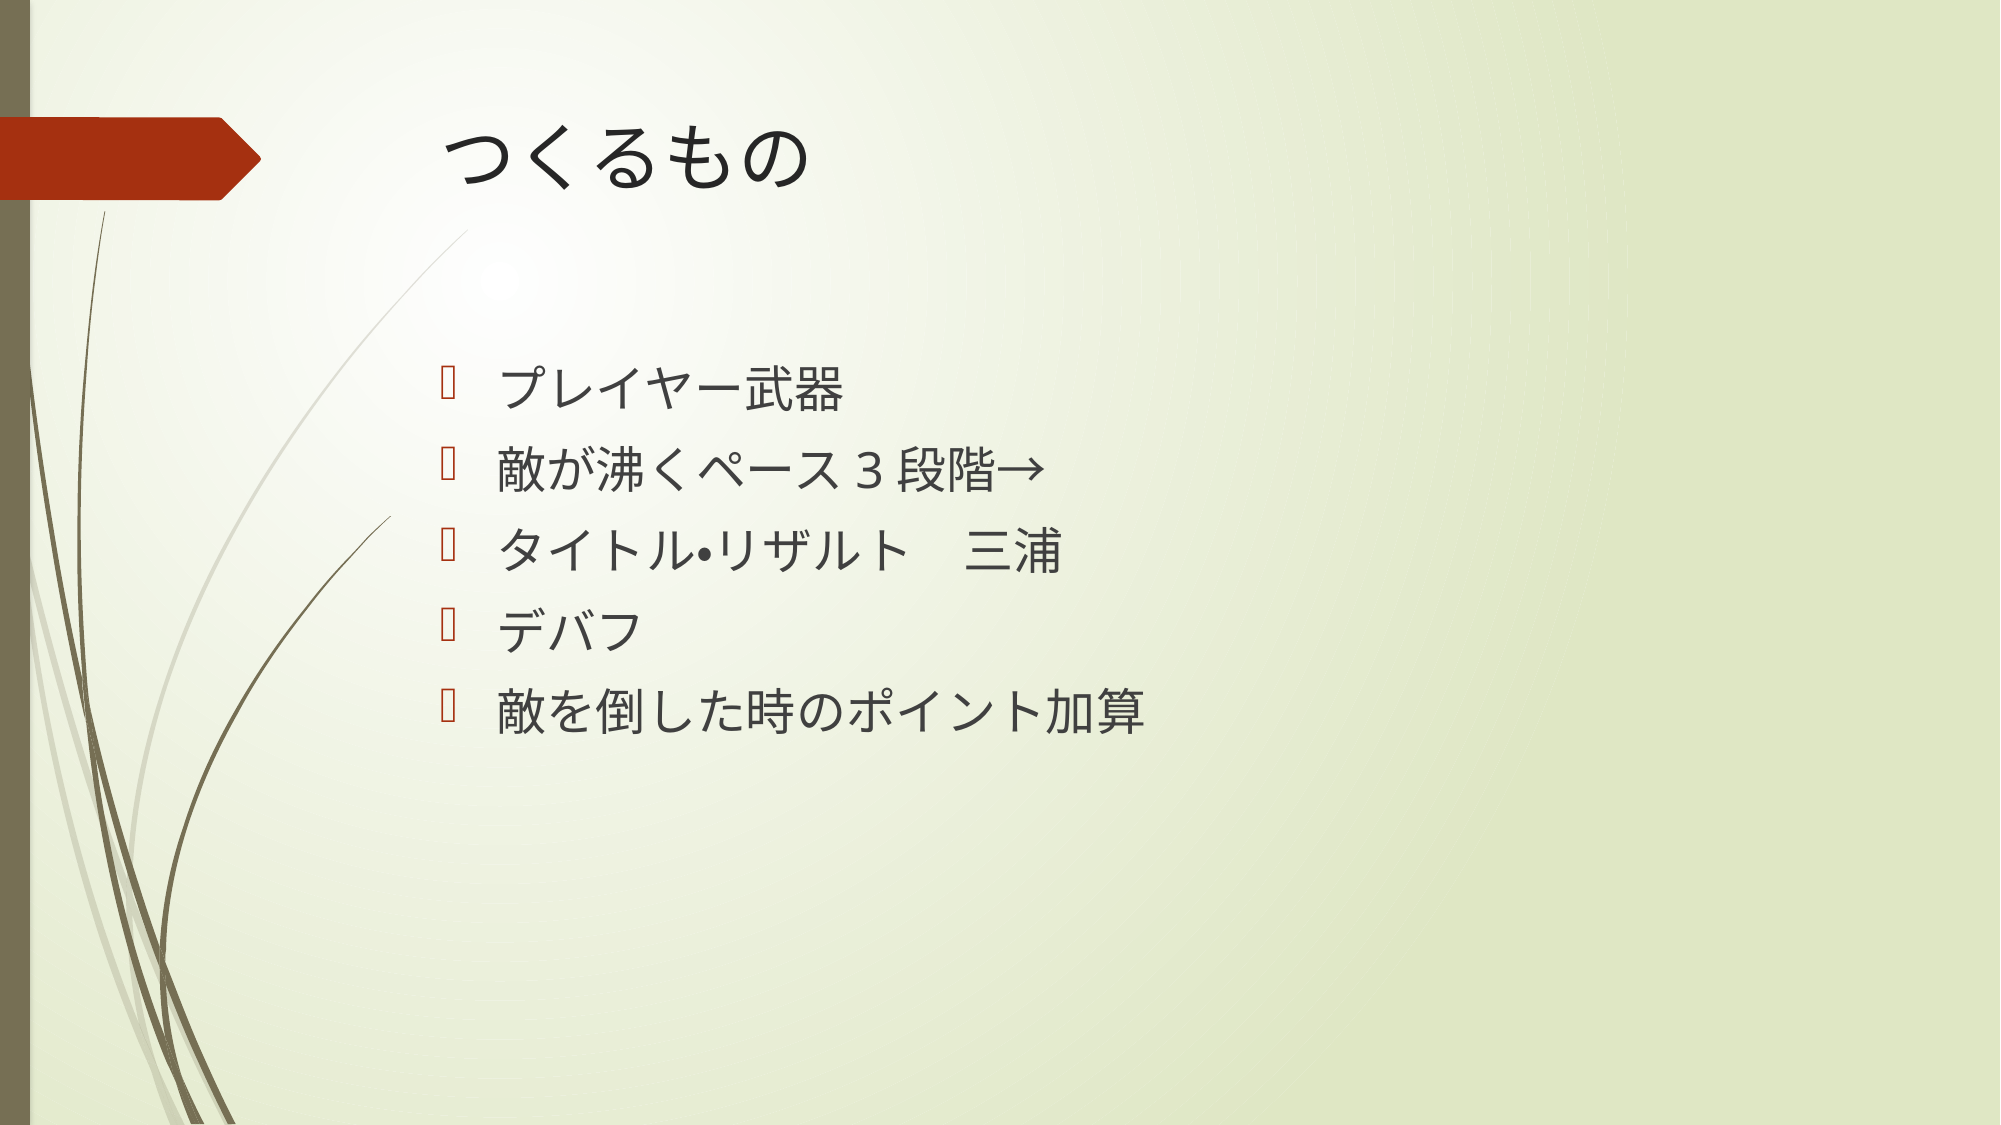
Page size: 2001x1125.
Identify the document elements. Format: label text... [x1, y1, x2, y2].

list プレイヤー武器 敵が沸くペース3段階→ タイトル・リザルト 三浦 デバフ 敵を倒した時のポイント加算 [424, 350, 1888, 970]
title つくるもの [425, 102, 1888, 313]
